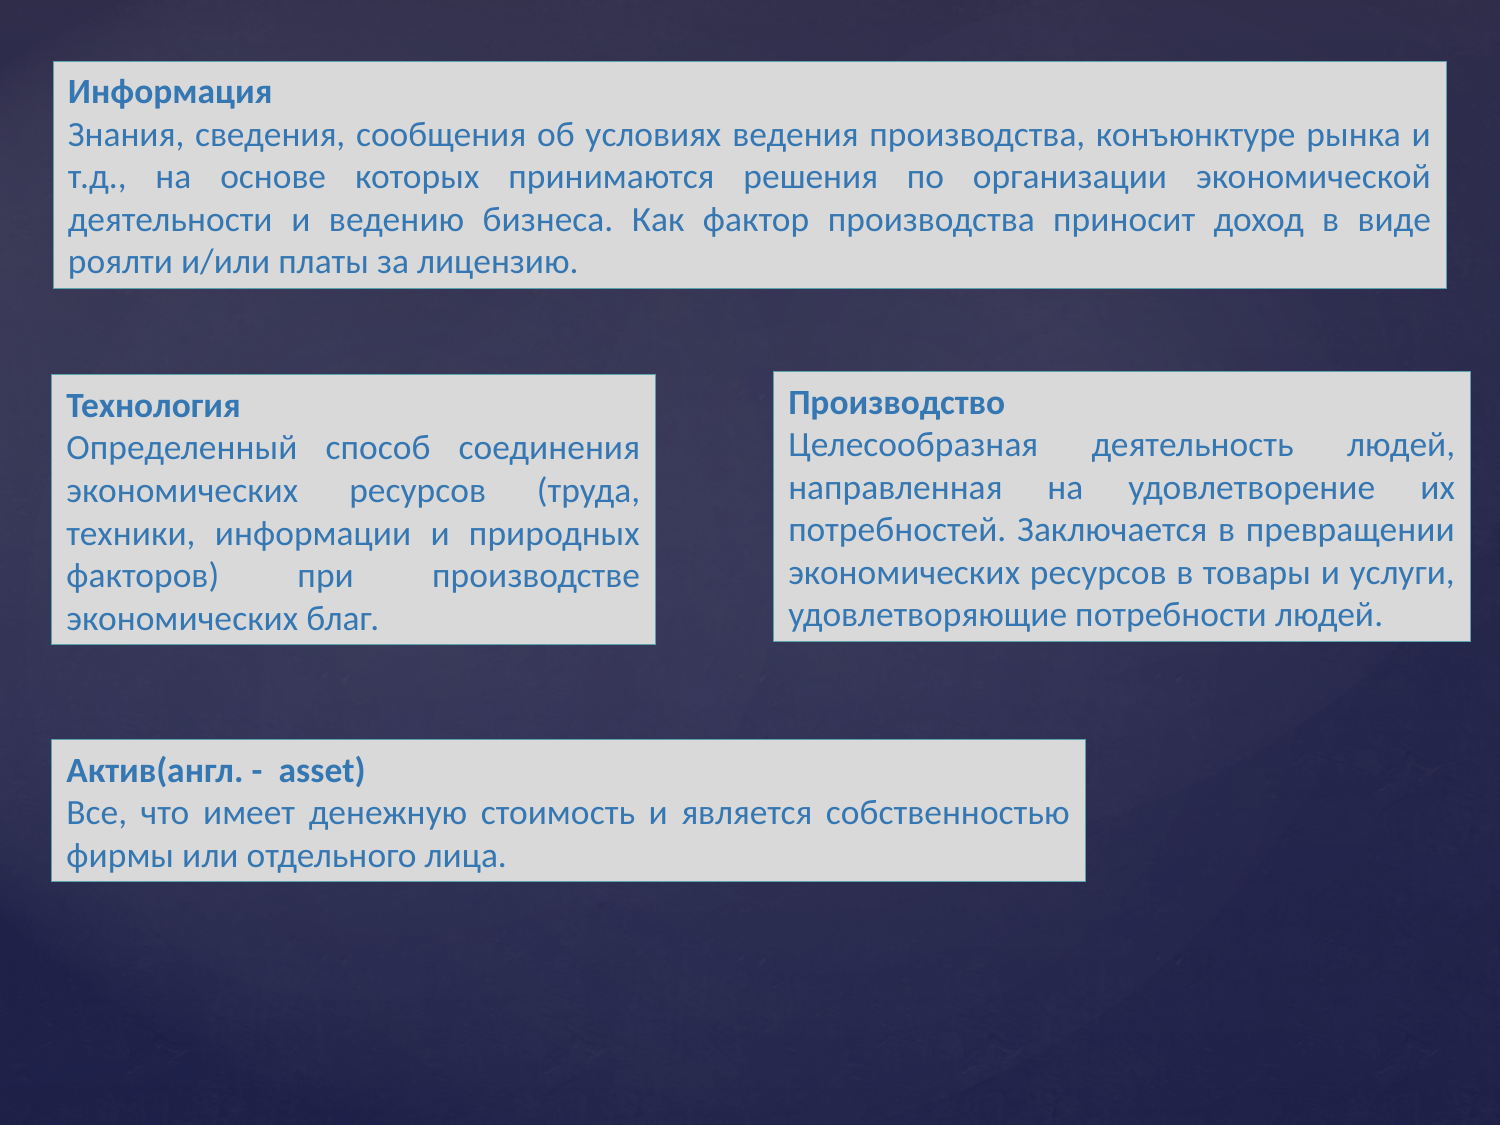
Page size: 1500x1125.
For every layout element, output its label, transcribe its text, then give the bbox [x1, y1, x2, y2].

text_box Технология Определенный способ соединения экономических ресурсов (труда, техники, информации и природных факторов) при производстве экономических благ. [51, 374, 656, 645]
text_box Информация Знания, сведения, сообщения об условиях ведения производства, конъюнктуре рынка и т.д., на основе которых принимаются решения по организации экономической деятельности и ведению бизнеса. Как фактор производства приносит доход в виде роялти и/или платы за лицензию. [53, 61, 1447, 289]
text_box Производство Целесообразная деятельность людей, направленная на удовлетворение их потребностей. Заключается в превращении экономических ресурсов в товары и услуги, удовлетворяющие потребности людей. [773, 371, 1471, 642]
text_box Актив(англ. - asset) Все, что имеет денежную стоимость и является собственностью фирмы или отдельного лица. [51, 739, 1086, 882]
